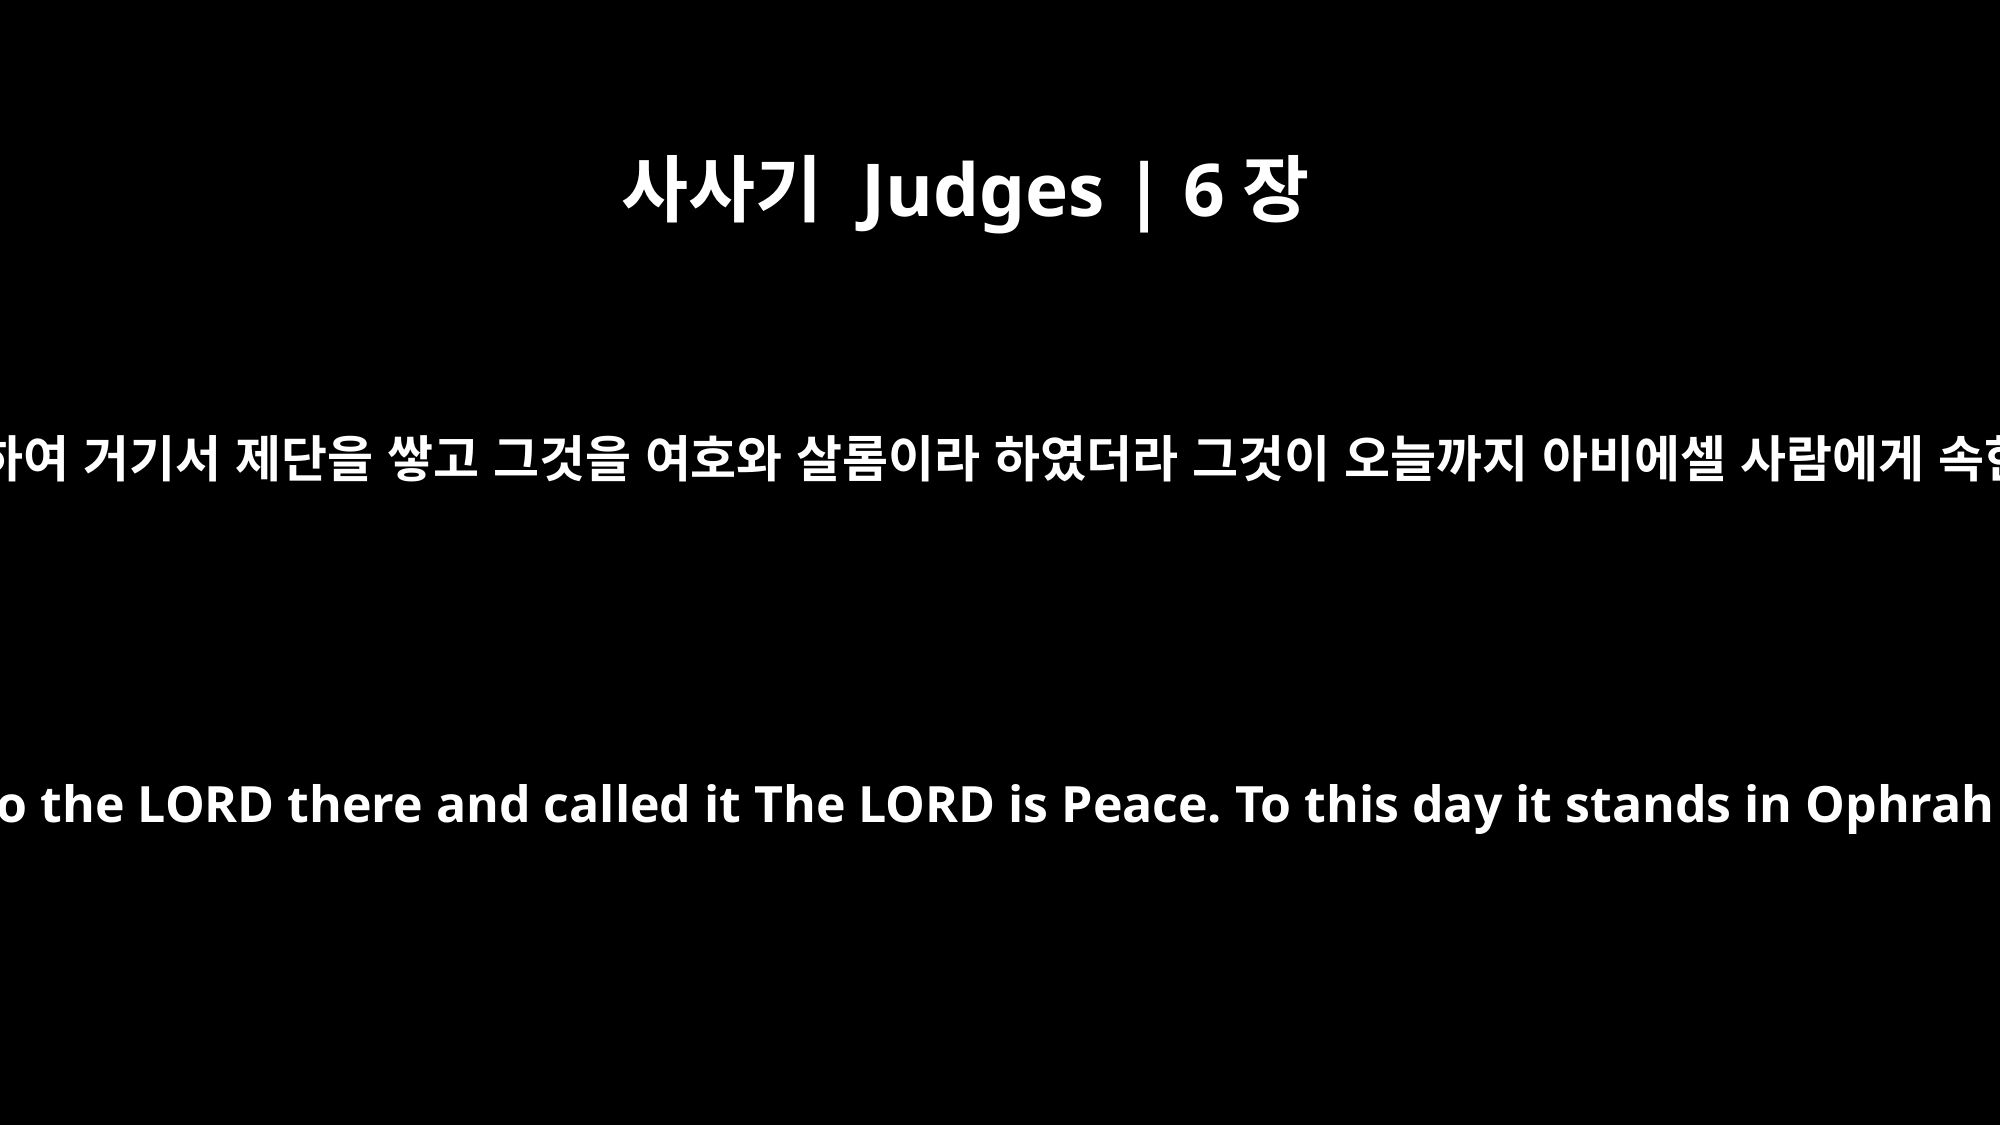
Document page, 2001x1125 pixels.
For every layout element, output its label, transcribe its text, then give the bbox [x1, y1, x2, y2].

text_box 사사기 Judges | 6장 [606, 136, 1326, 239]
text_box So Gideon built an altar to the LORD there and called it The LORD is Peace. To this day it stands in Ophrah of the Abiezrites. [0, 764, 2000, 840]
text_box 24 기드온이 여호와를 위하여 거기서 제단을 쌓고 그것을 여호와 살롬이라 하였더라 그것이 오늘까지 아비에셀 사람에게 속한 오브라에 있더라 [0, 359, 2000, 495]
